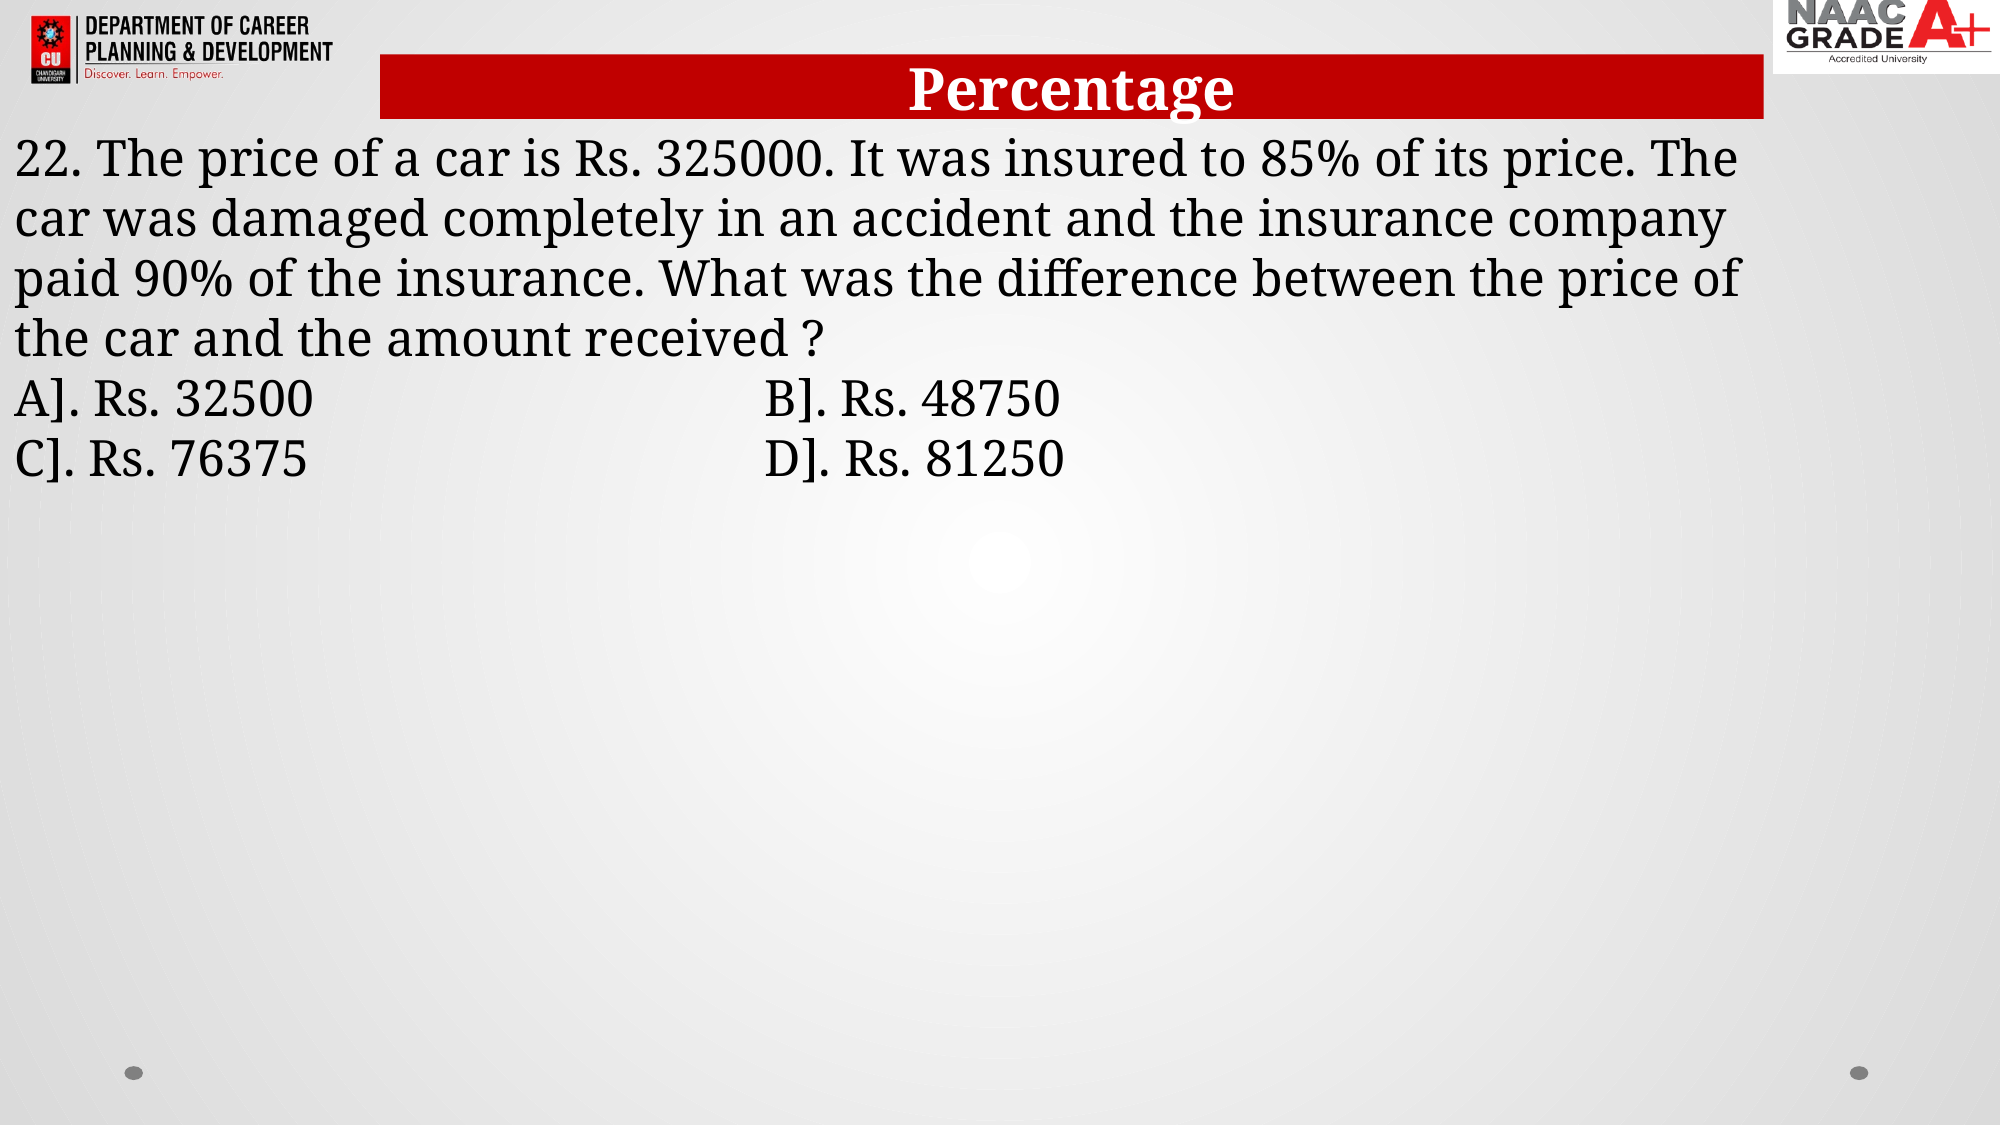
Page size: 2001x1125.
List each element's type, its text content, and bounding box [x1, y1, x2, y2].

text_box 22. The price of a car is Rs. 325000. It was insured to 85% of its price. The car was damaged completely in an accident and the insurance company paid 90% of the insurance. What was the difference between the price of the car and the amount received ? A]. Rs. 32500 B]. Rs. 48750 C]. Rs. 76375 D]. Rs. 81250 [0, 118, 1819, 494]
picture [23, 0, 349, 100]
picture [1772, 0, 2000, 74]
text_box Percentage [378, 52, 1766, 121]
